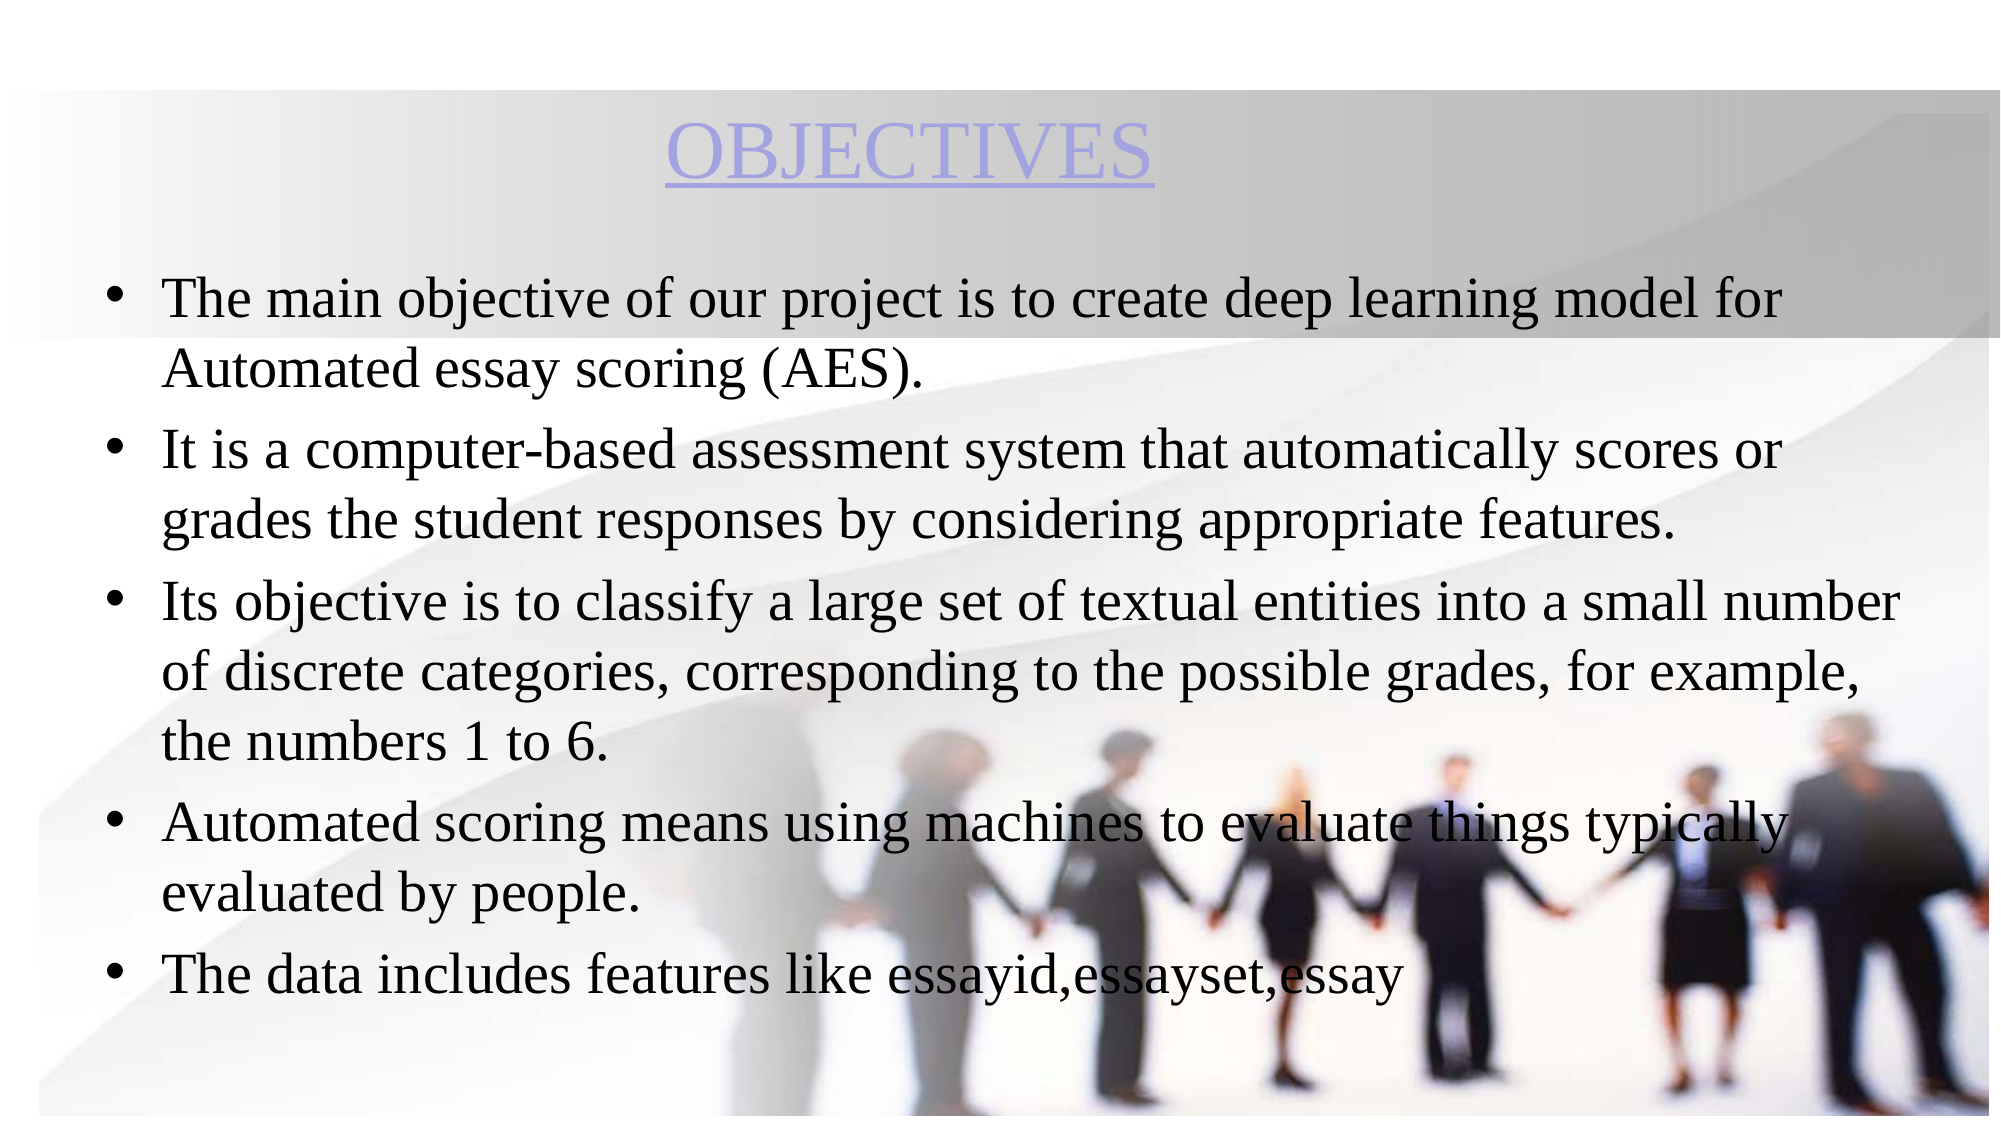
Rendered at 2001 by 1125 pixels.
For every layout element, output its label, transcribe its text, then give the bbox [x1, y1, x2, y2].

picture [39, 338, 1989, 1116]
subtitle The main objective of our project is to create deep learning model for Automated essay scoring (AES). It is a computer-based assessment system that automatically scores or grades the student responses by considering appropriate features. Its objective is to classify a large set of textual entities into a small number of discrete categories, corresponding to the possible grades, for example, the numbers 1 to 6. Automated scoring means using machines to evaluate things typically evaluated by people. The data includes features like essayid,essayset,essay [89, 217, 1944, 1047]
title OBJECTIVES [239, 87, 1581, 204]
